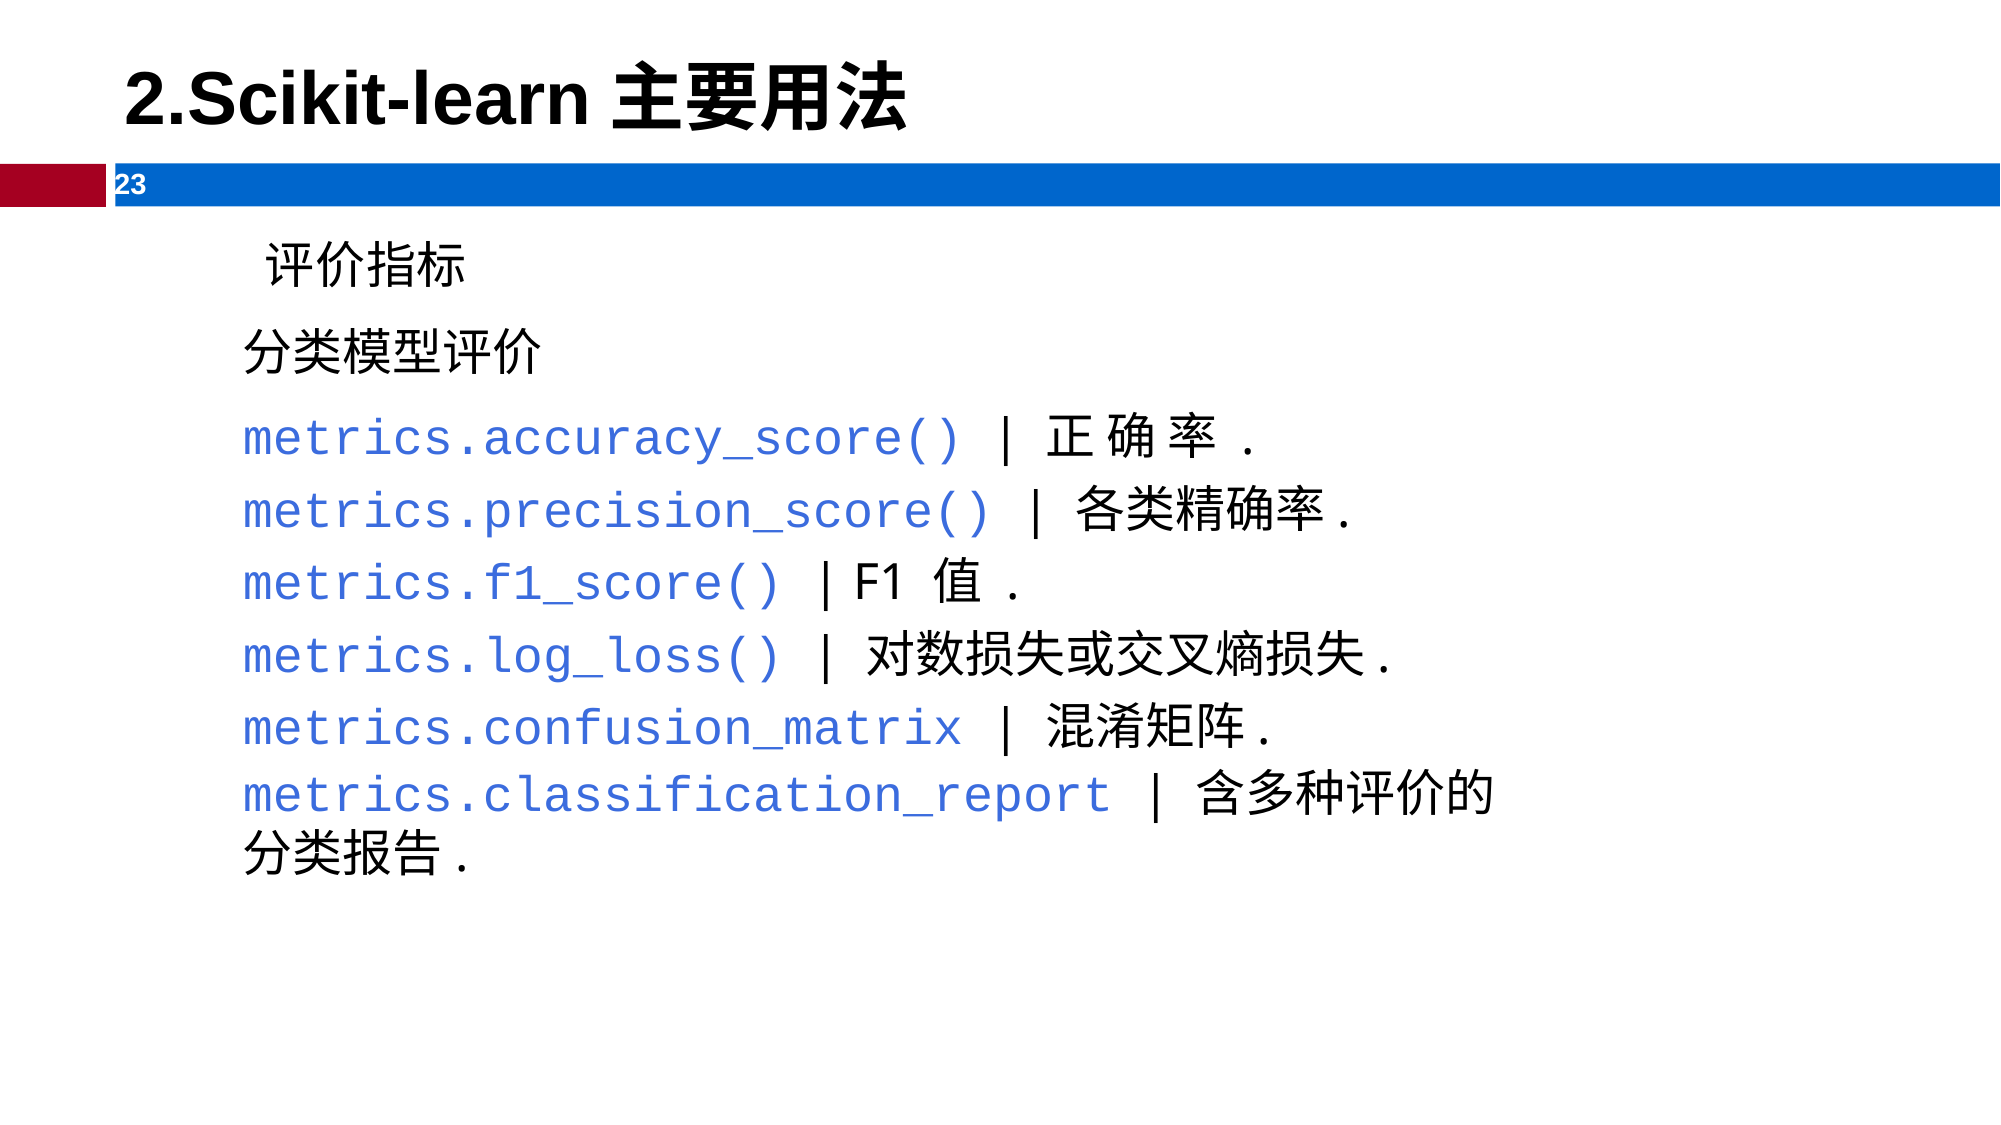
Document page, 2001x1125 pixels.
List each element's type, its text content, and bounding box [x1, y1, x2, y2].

text_box 评价指标 [0, 225, 732, 301]
text_box 分类模型评价 metrics.accuracy_score() | 正 确 率 . metrics.precision_score() | 各类精确率. metrics.f1_score() | F1 值 . metrics.log_loss() | 对数损失或交叉熵损失. metrics.confusion_matrix | 混淆矩阵. metrics.classification_report | 含多种评价的分类报告. [207, 312, 1743, 889]
title 2.Scikit-learn主要用法 [109, 38, 2000, 150]
